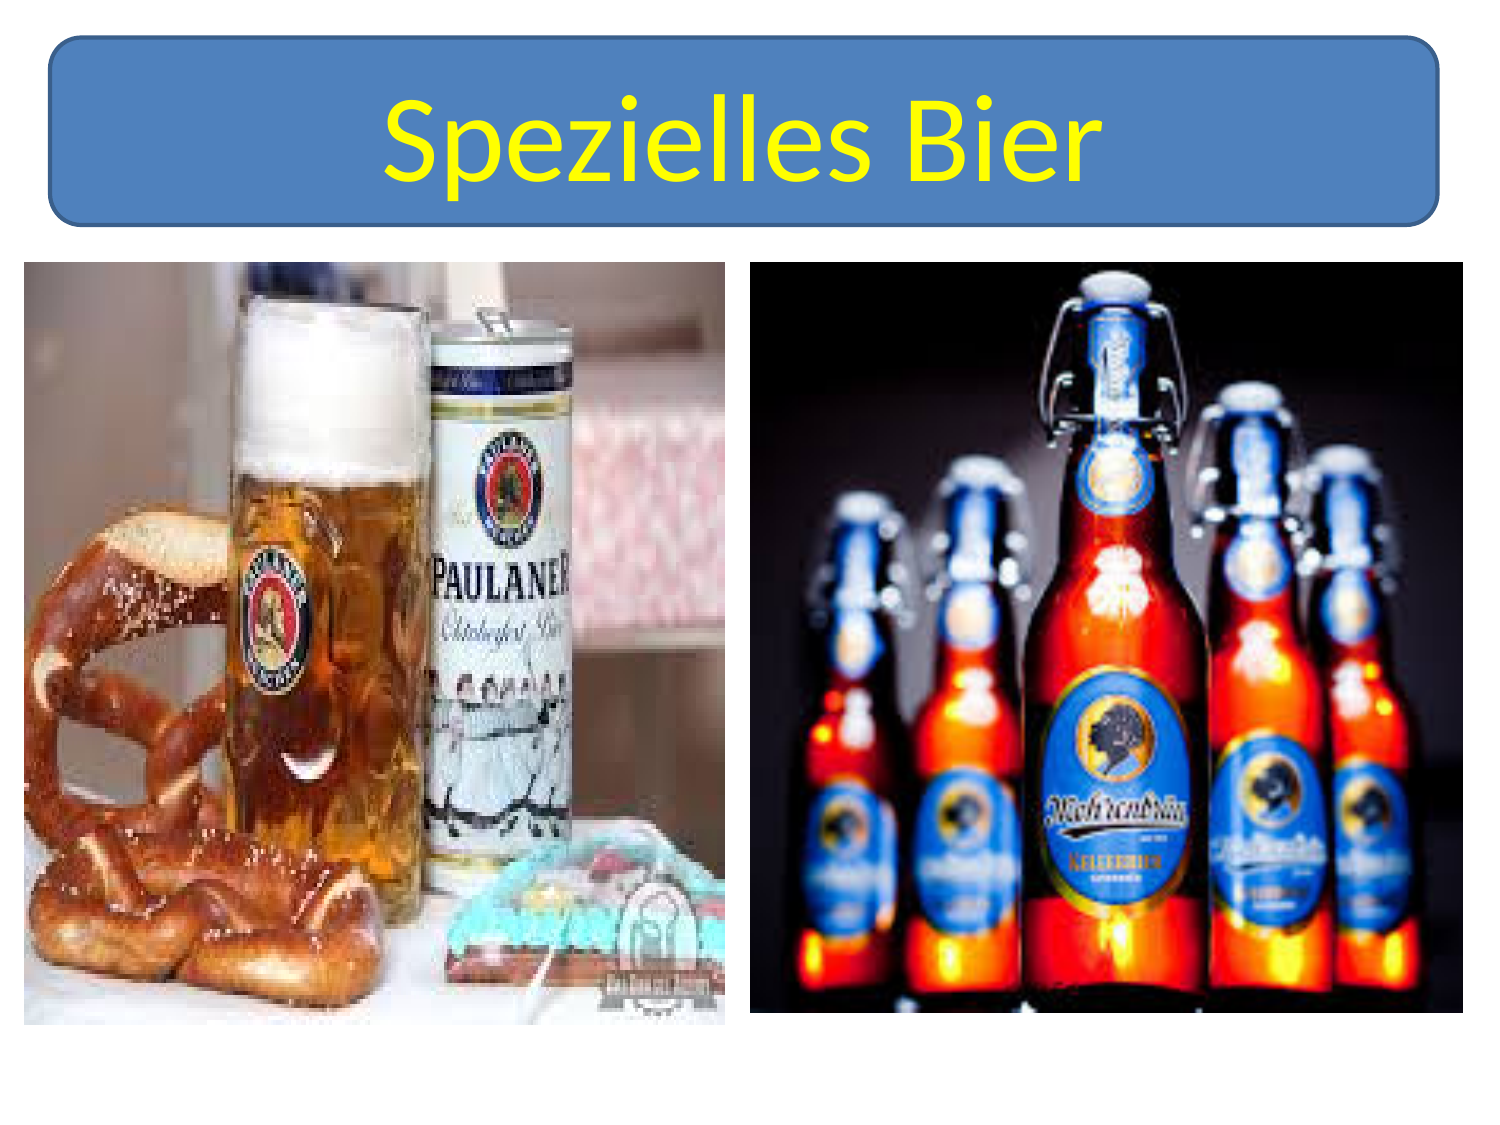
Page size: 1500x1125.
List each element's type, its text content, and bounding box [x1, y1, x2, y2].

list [749, 262, 1463, 1013]
text_box Spezielles Bier [47, 35, 1440, 228]
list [24, 262, 726, 1026]
